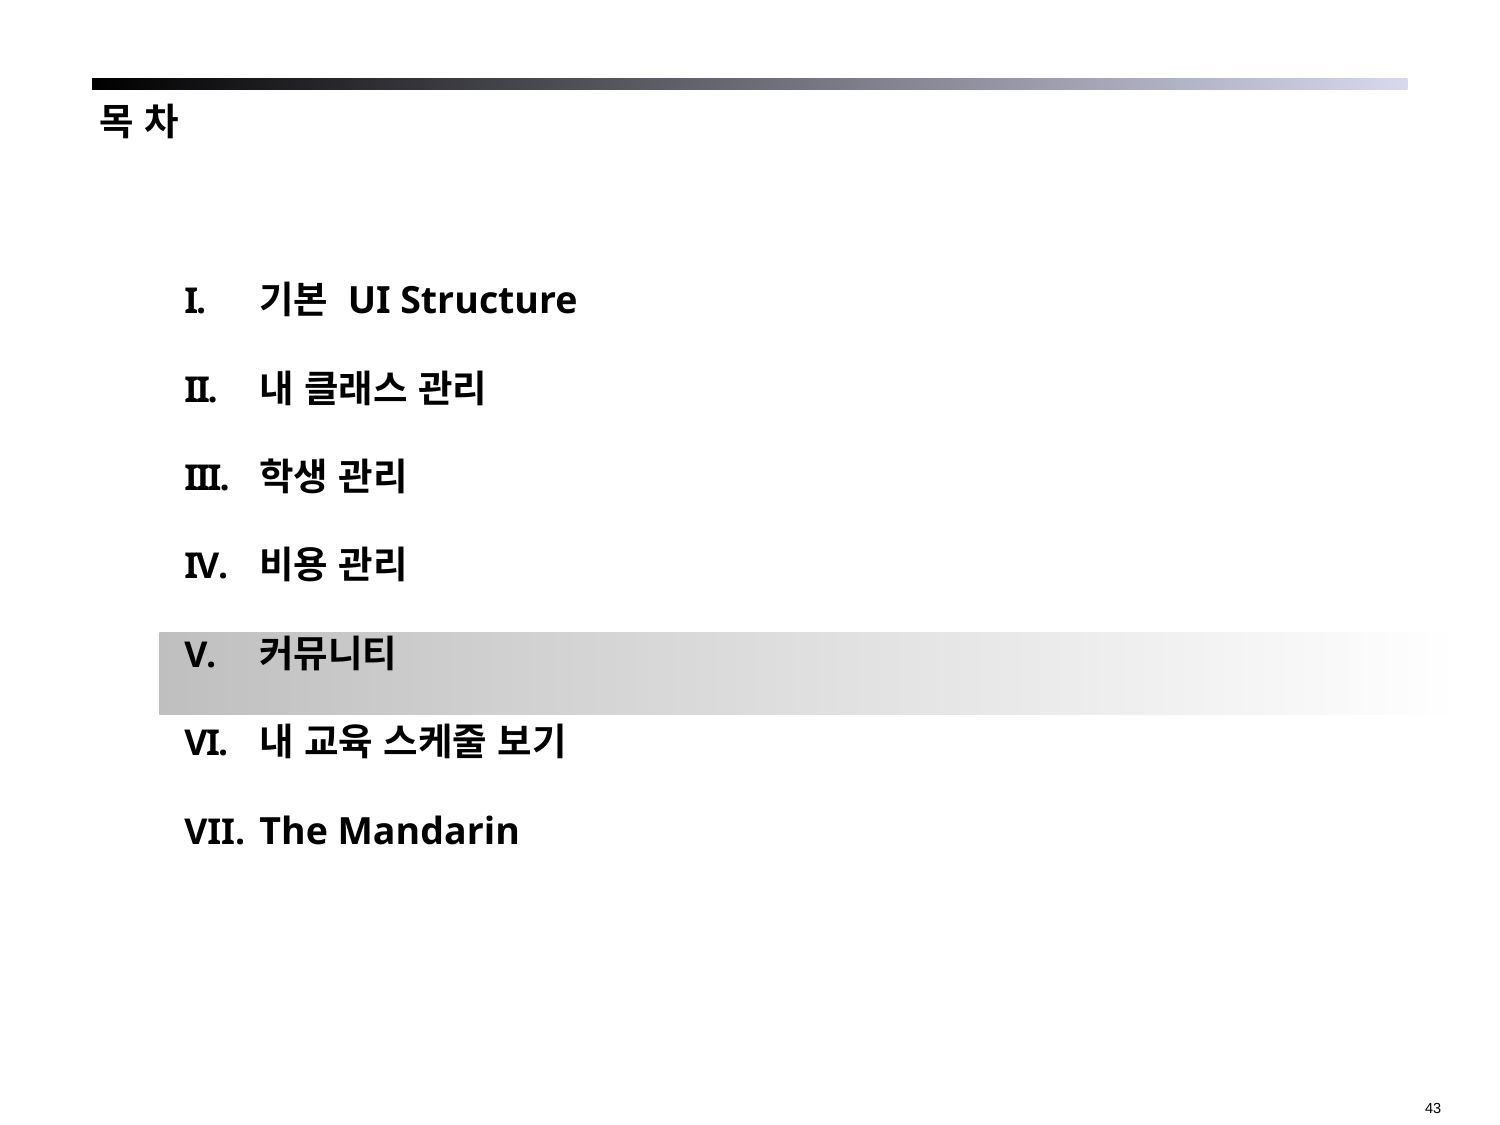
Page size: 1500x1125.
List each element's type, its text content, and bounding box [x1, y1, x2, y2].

text_box [159, 632, 169, 715]
text_box 목 차 [99, 91, 1500, 225]
text_box 기본 UI Structure 내 클래스 관리 학생 관리 비용 관리 커뮤니티 내 교육 스케줄 보기 The Mandarin [169, 255, 1456, 860]
